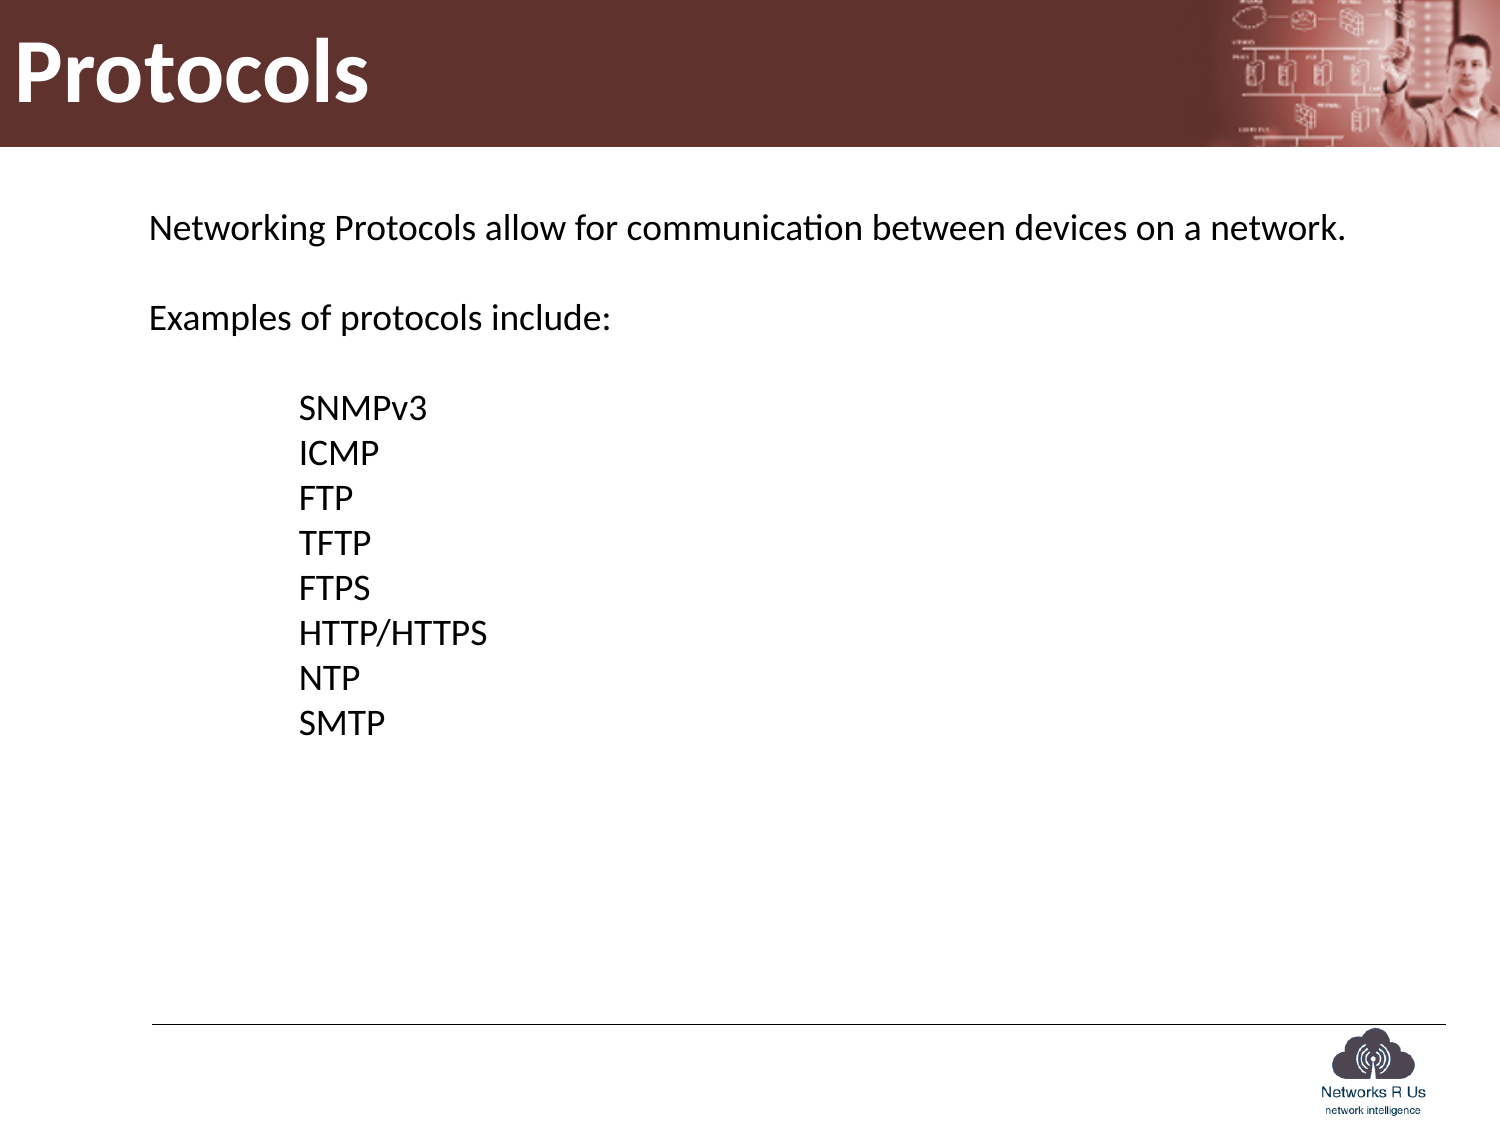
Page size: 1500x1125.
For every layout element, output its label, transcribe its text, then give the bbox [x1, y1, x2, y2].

picture [1305, 1020, 1447, 1125]
text_box Networking Protocols allow for communication between devices on a network. Examples of protocols include: SNMPv3 ICMP FTP TFTP FTPS HTTP/HTTPS NTP SMTP [133, 195, 1363, 796]
picture [0, 0, 1500, 147]
